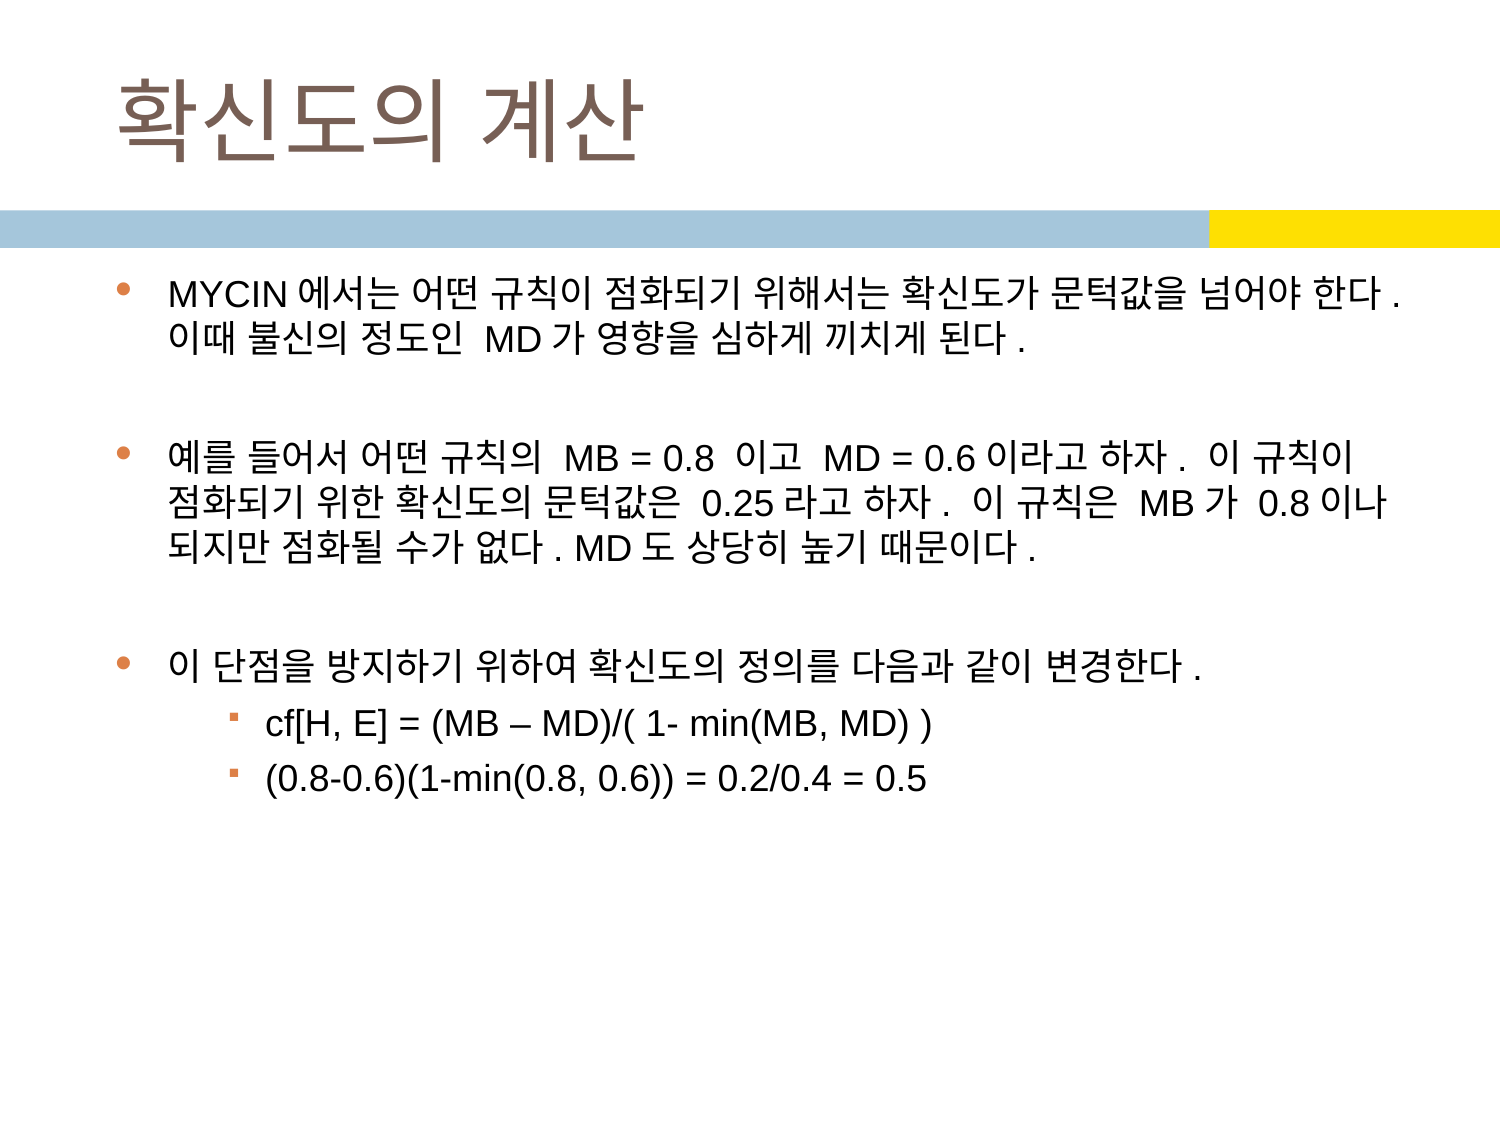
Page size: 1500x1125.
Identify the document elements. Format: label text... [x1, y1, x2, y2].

title 확신도의 계산 [100, 37, 1438, 200]
list MYCIN에서는 어떤 규칙이 점화되기 위해서는 확신도가 문턱값을 넘어야 한다. 이때 불신의 정도인 MD가 영향을 심하게 끼치게 된다. 예를 들어서 어떤 규칙의 MB = 0.8 이고 MD = 0.6이라고 하자. 이 규칙이 점화되기 위한 확신도의 문턱값은 0.25라고 하자. 이 규칙은 MB가 0.8이나 되지만 점화될 수가 없다. MD도 상당히 높기 때문이다. 이 단점을 방지하기 위하여 확신도의 정의를 다음과 같이 변경한다. cf[H, E] = (MB – MD)/( 1- min(MB, MD) ) (0.8-0.6)(1-min(0.8, 0.6)) = 0.2/0.4 = 0.5 [100, 262, 1438, 1000]
